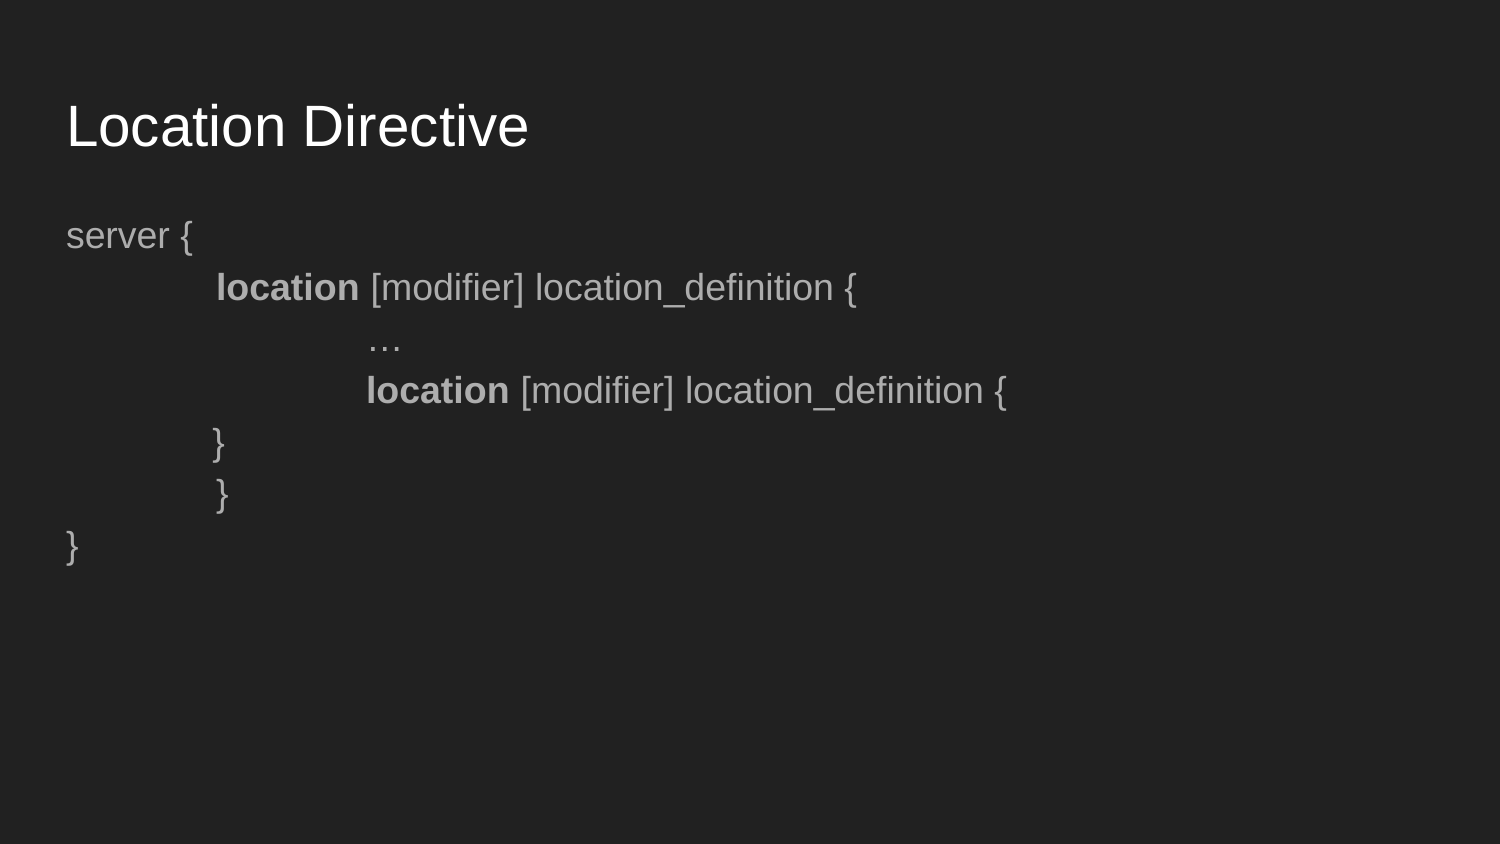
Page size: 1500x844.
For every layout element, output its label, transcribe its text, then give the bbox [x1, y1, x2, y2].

list server { location [modifier] location_definition { … location [modifier] location_definition { } } } [51, 189, 1449, 750]
title Location Directive [51, 72, 1449, 167]
